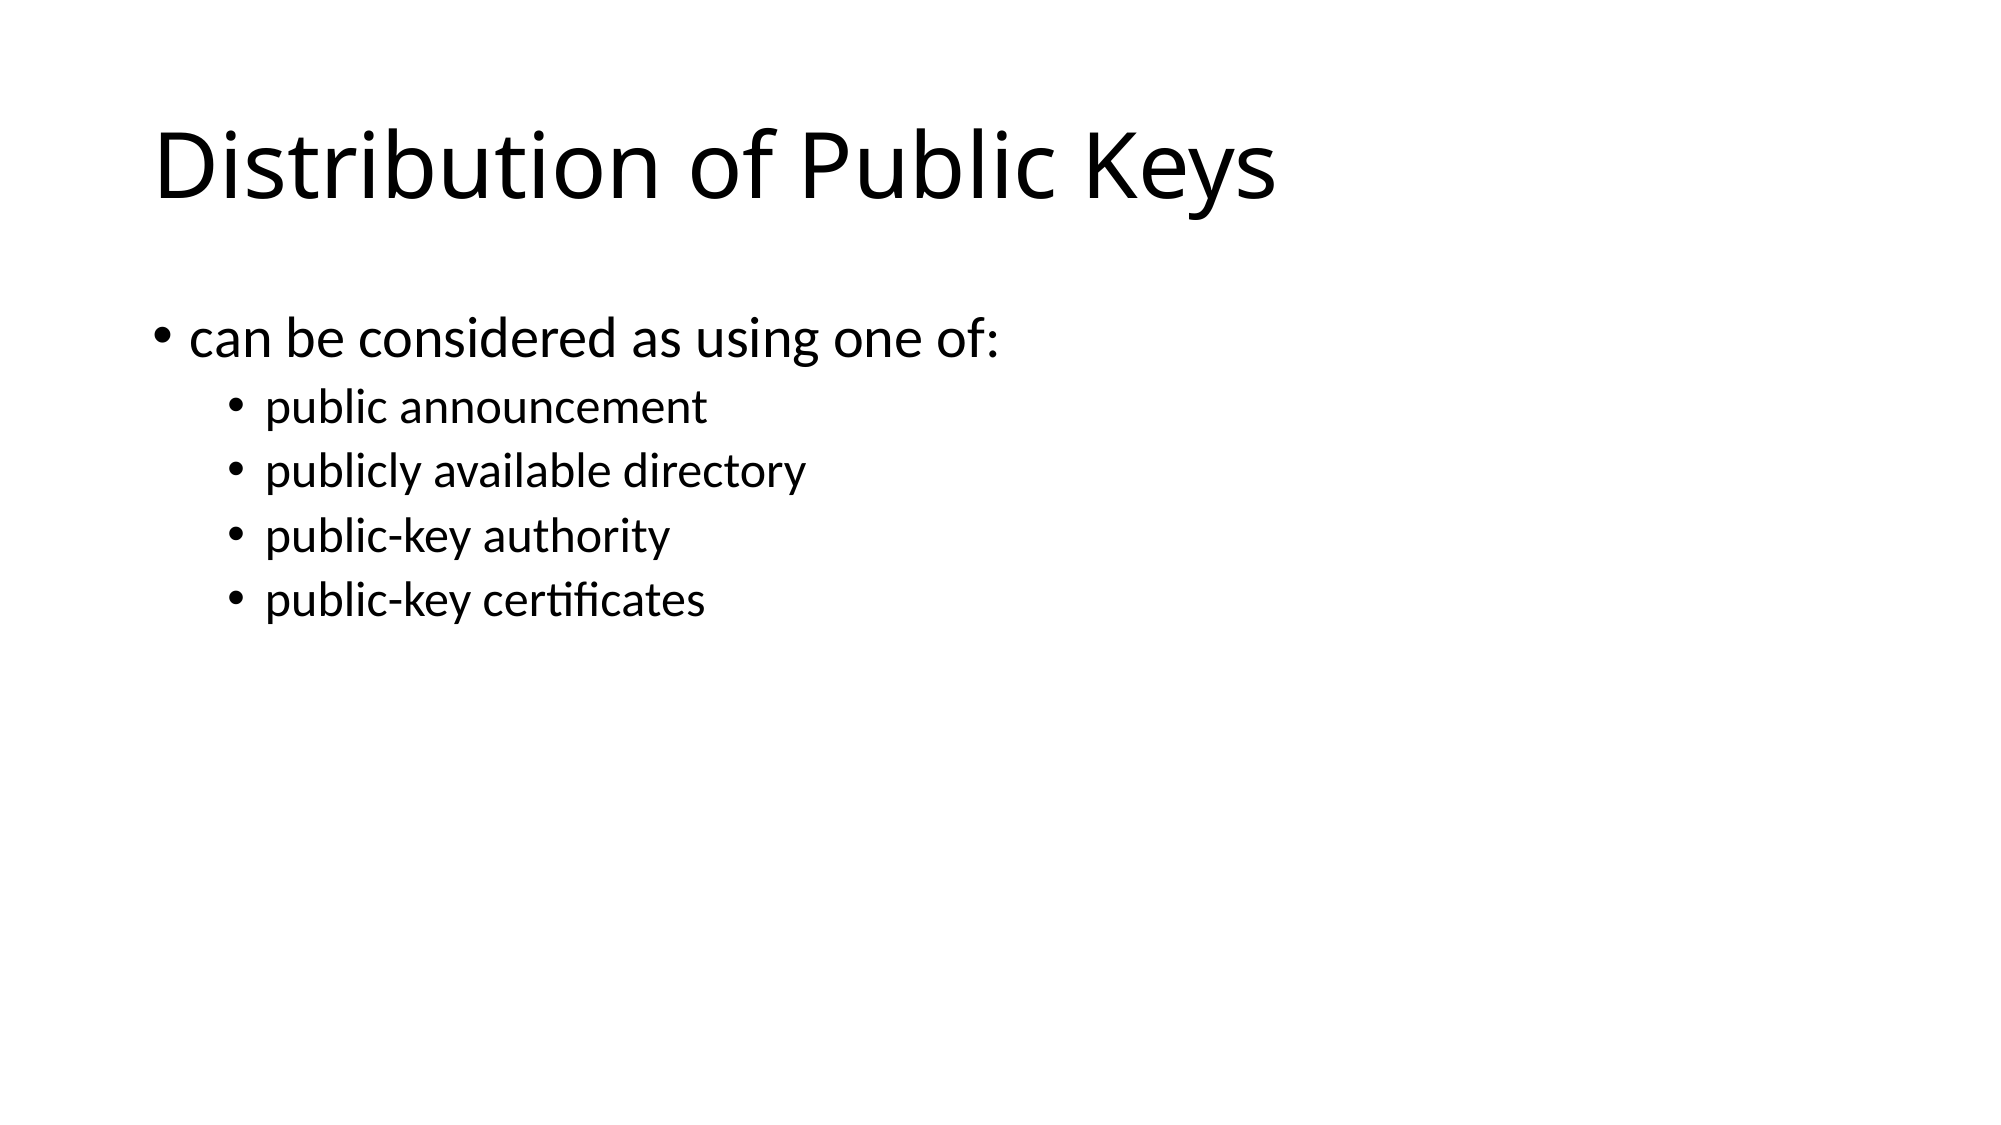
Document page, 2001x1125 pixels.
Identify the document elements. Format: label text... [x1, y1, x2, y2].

title Distribution of Public Keys [137, 59, 1863, 278]
list can be considered as using one of: public announcement publicly available directory public-key authority public-key certificates [137, 299, 1863, 1014]
